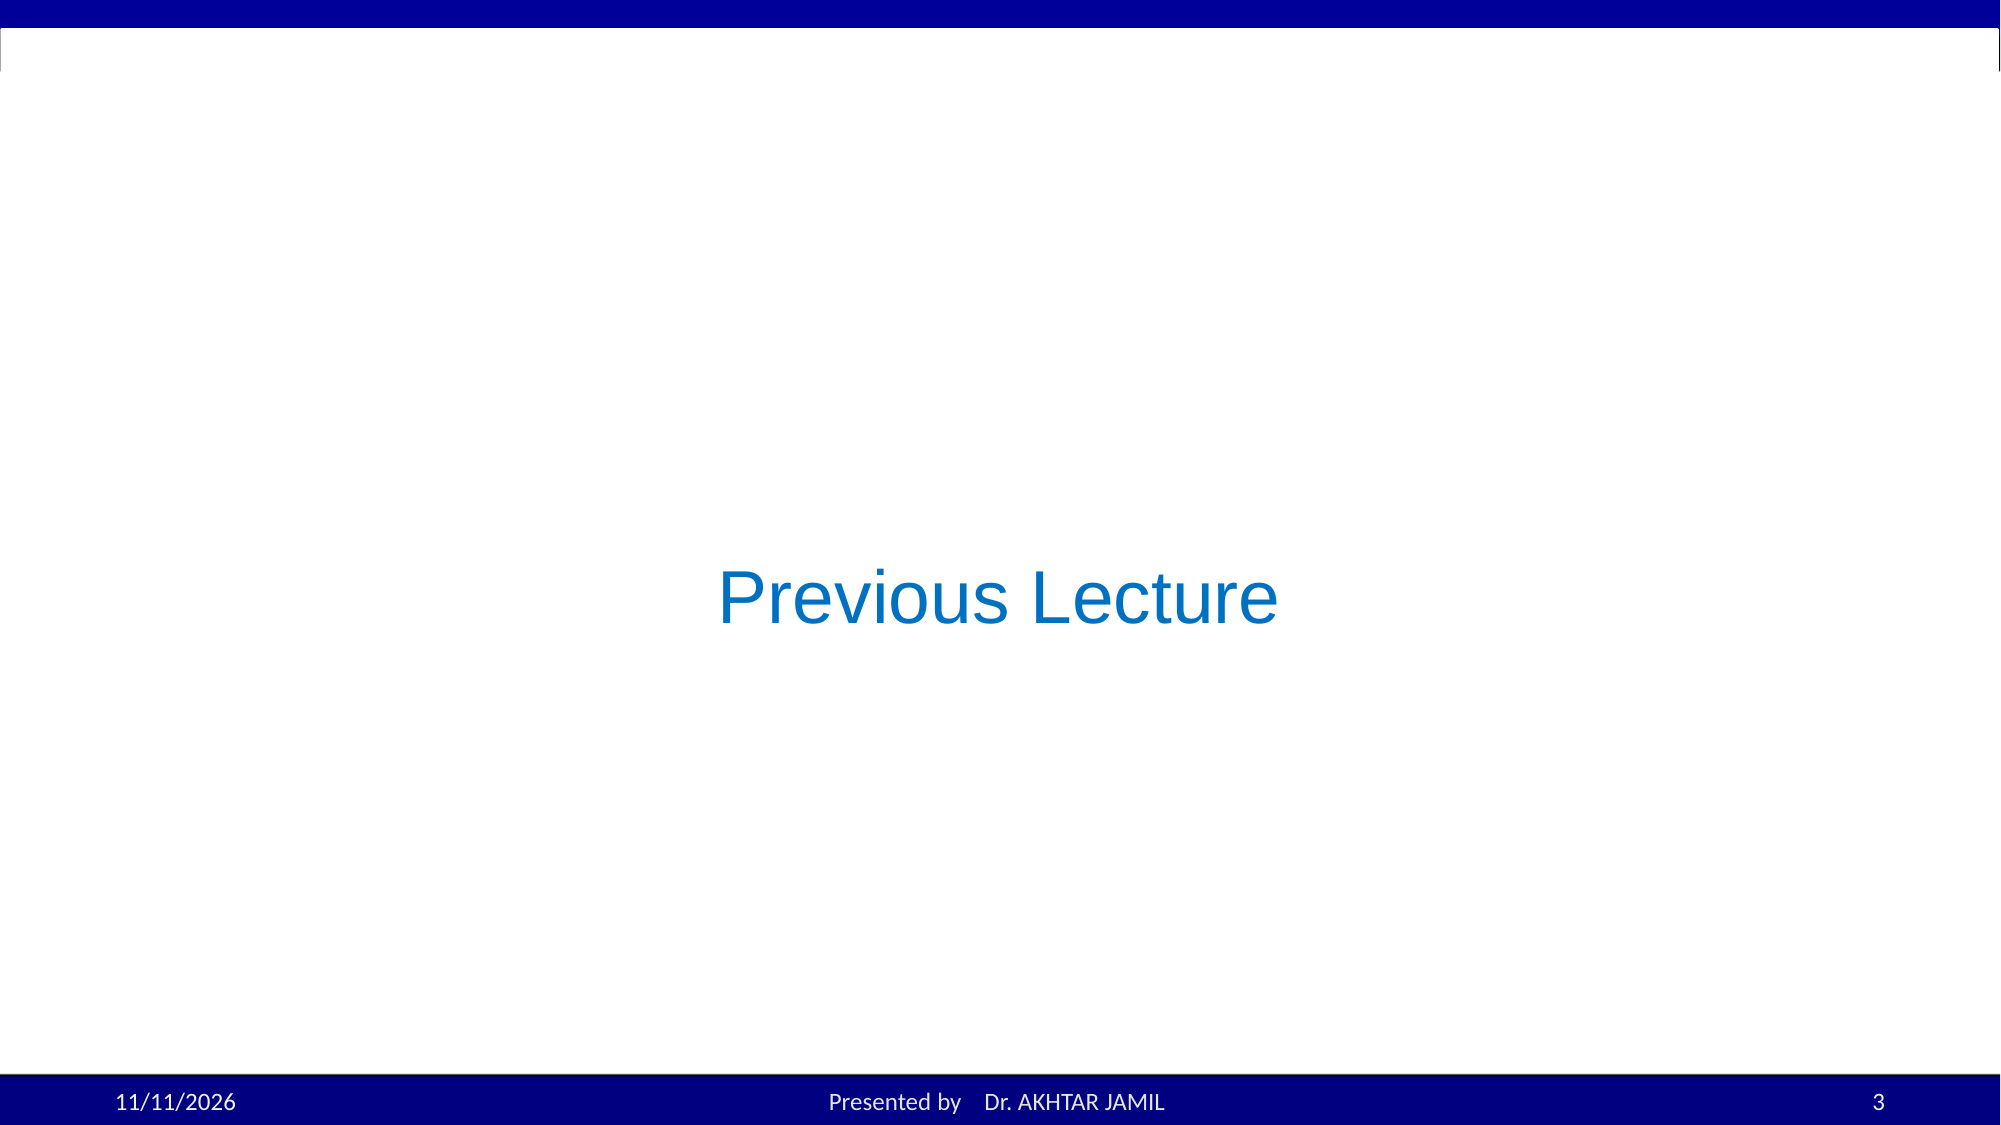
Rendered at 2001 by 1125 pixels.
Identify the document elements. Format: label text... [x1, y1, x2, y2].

footer Presented by Dr. AKHTAR JAMIL [683, 1062, 1317, 1125]
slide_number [99, 1062, 567, 1125]
title Previous Lecture [99, 525, 1900, 663]
slide_number 3 [1433, 1062, 1900, 1125]
picture [0, 0, 2001, 1125]
